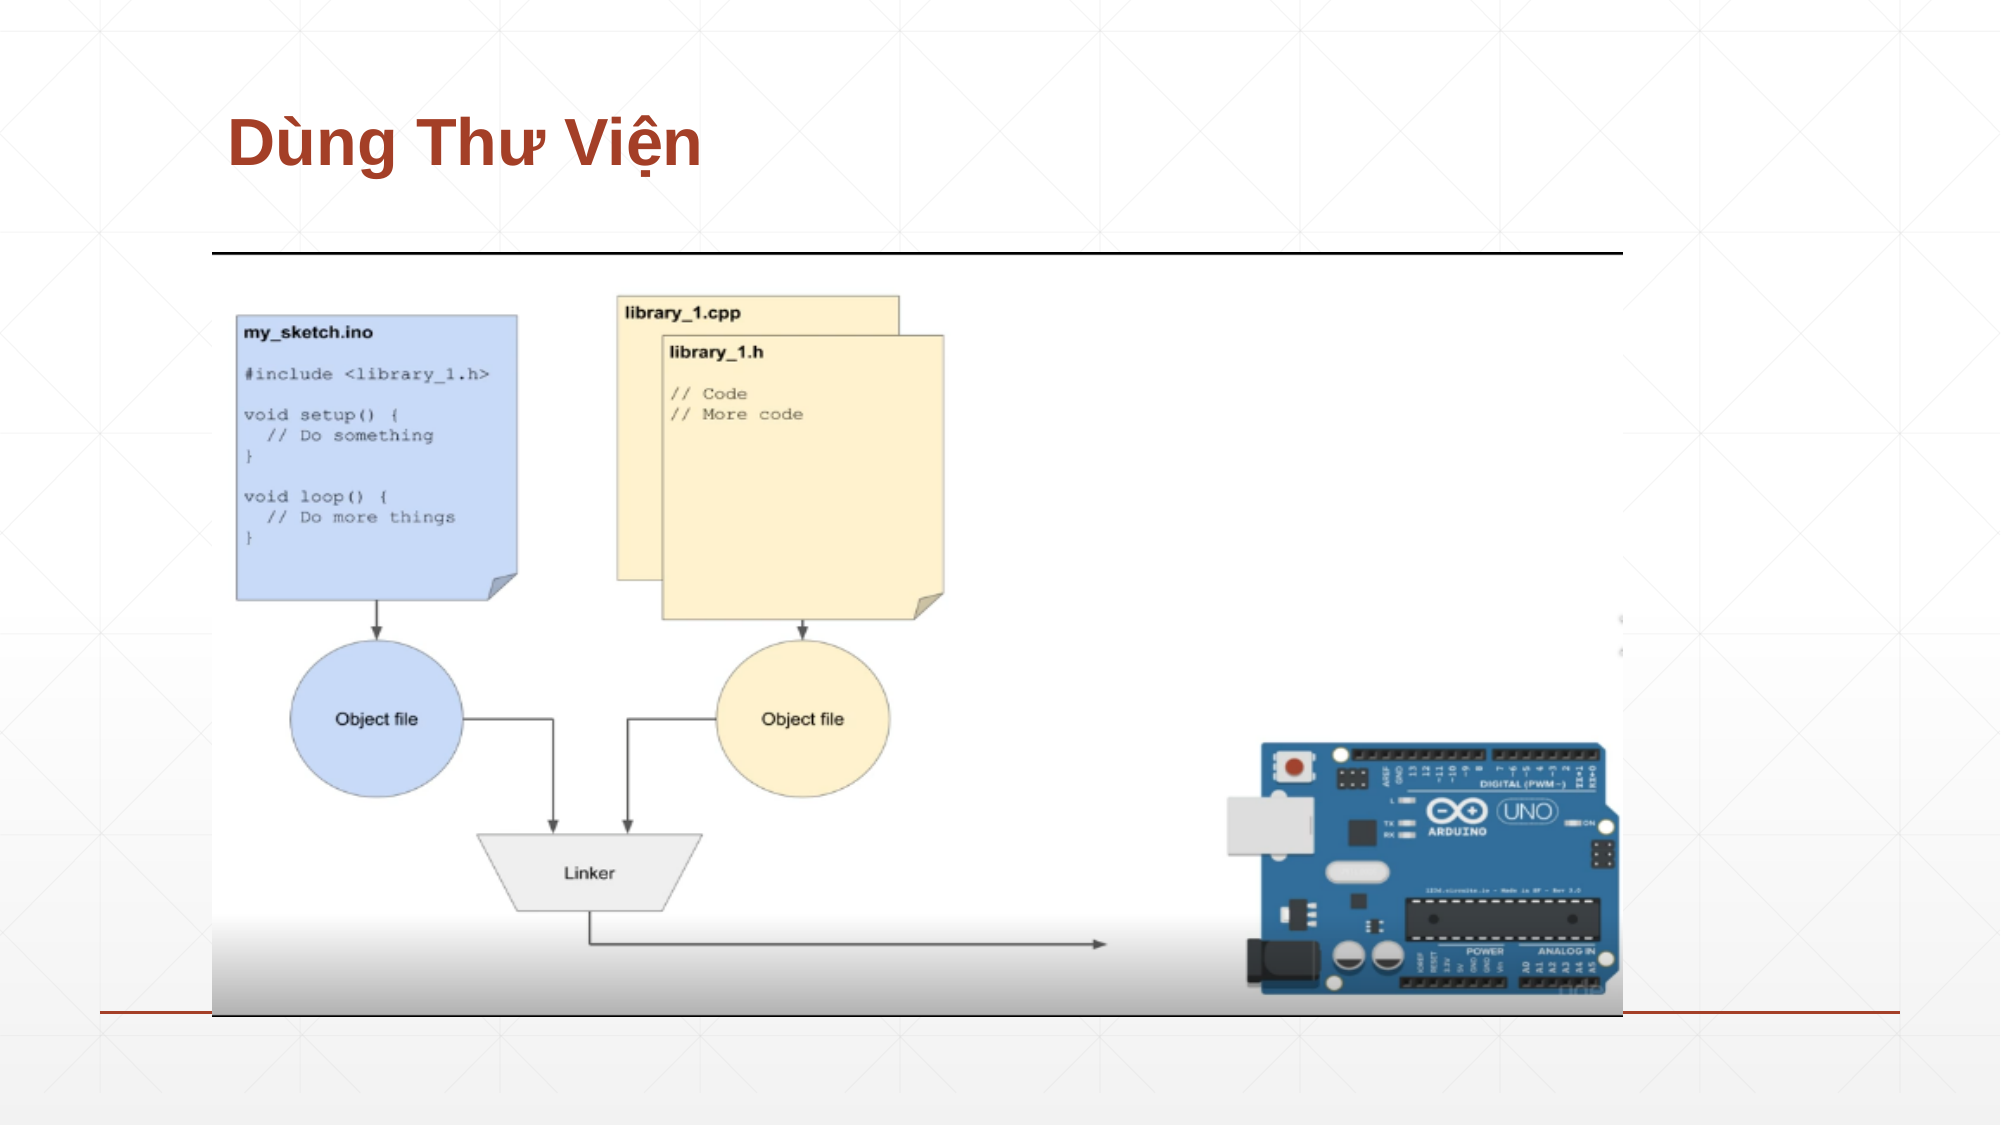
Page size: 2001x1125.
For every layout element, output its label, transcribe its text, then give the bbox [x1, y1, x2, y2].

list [212, 252, 1623, 1017]
title Dùng Thư Viện [212, 0, 1788, 188]
